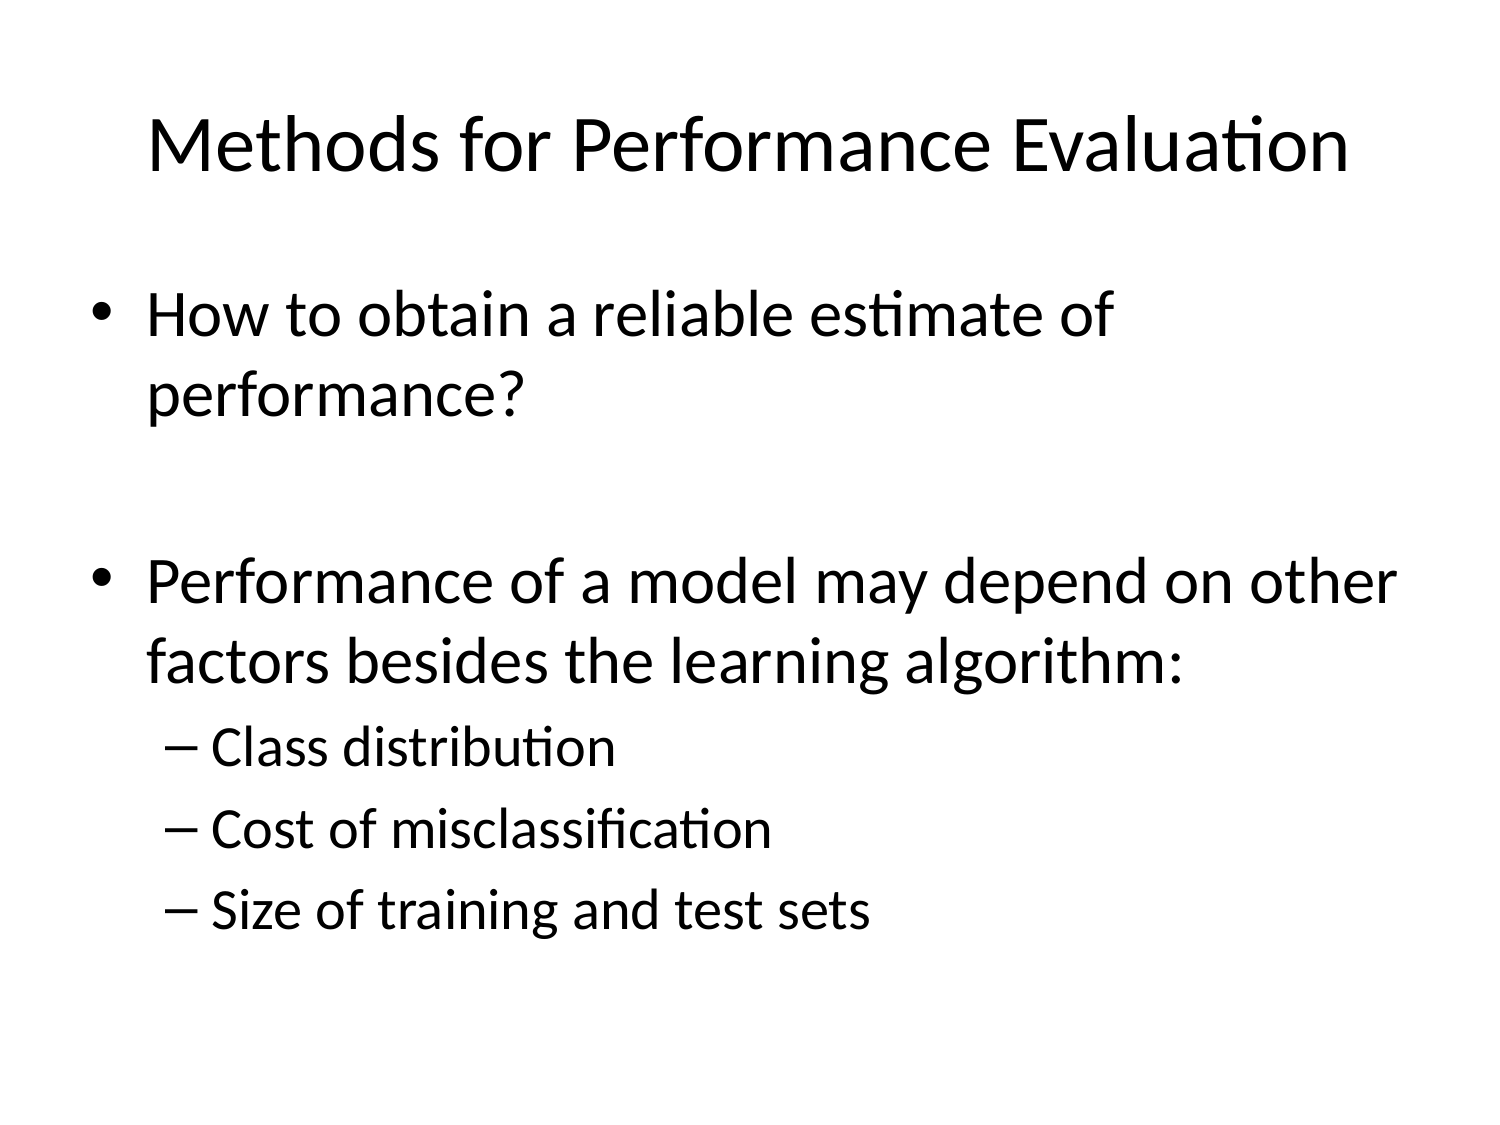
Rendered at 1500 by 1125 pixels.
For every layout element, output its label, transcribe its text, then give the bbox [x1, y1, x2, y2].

list How to obtain a reliable estimate of performance? Performance of a model may depend on other factors besides the learning algorithm: Class distribution Cost of misclassification Size of training and test sets [75, 262, 1425, 1005]
title Methods for Performance Evaluation [75, 45, 1425, 233]
